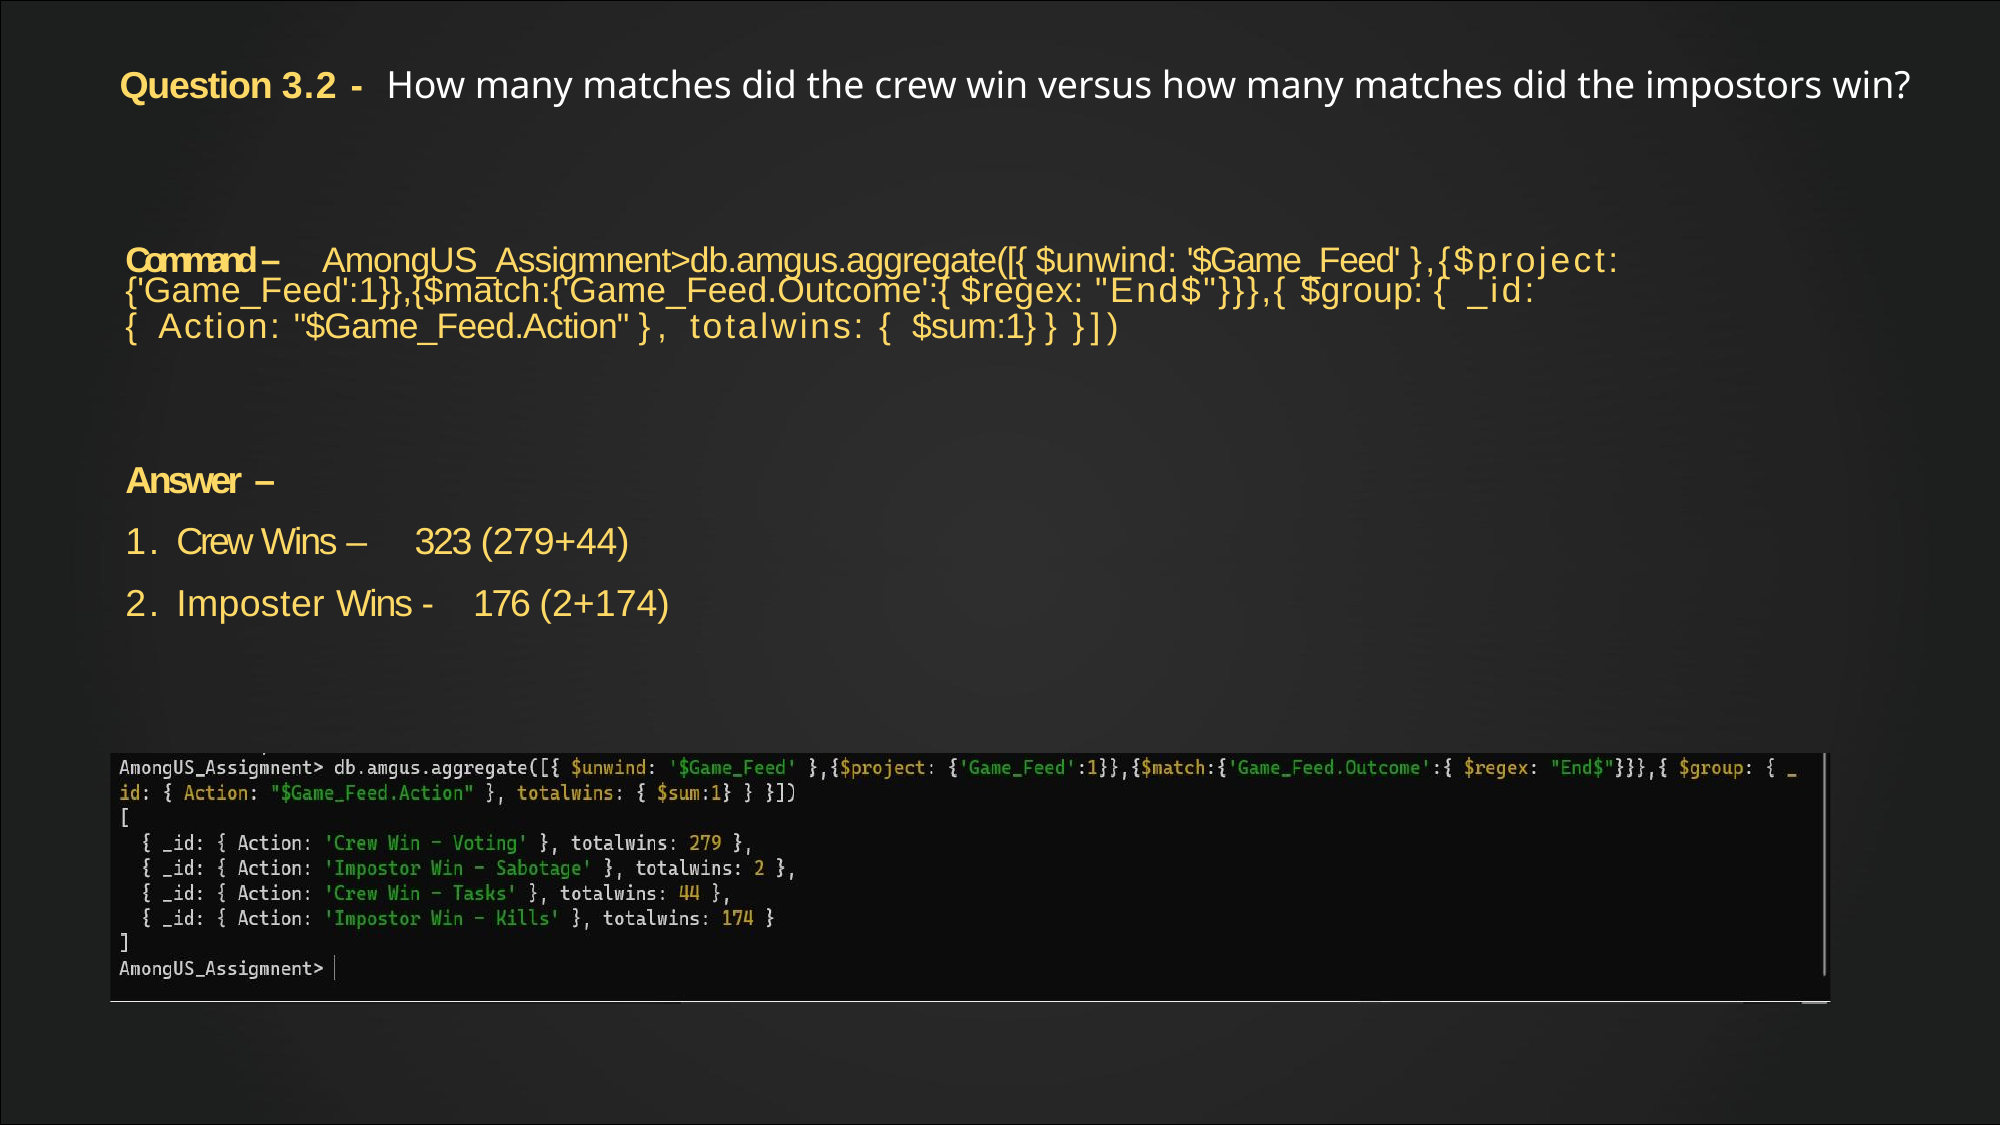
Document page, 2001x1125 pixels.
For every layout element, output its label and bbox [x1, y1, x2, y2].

text_box [0, 0, 2000, 1125]
